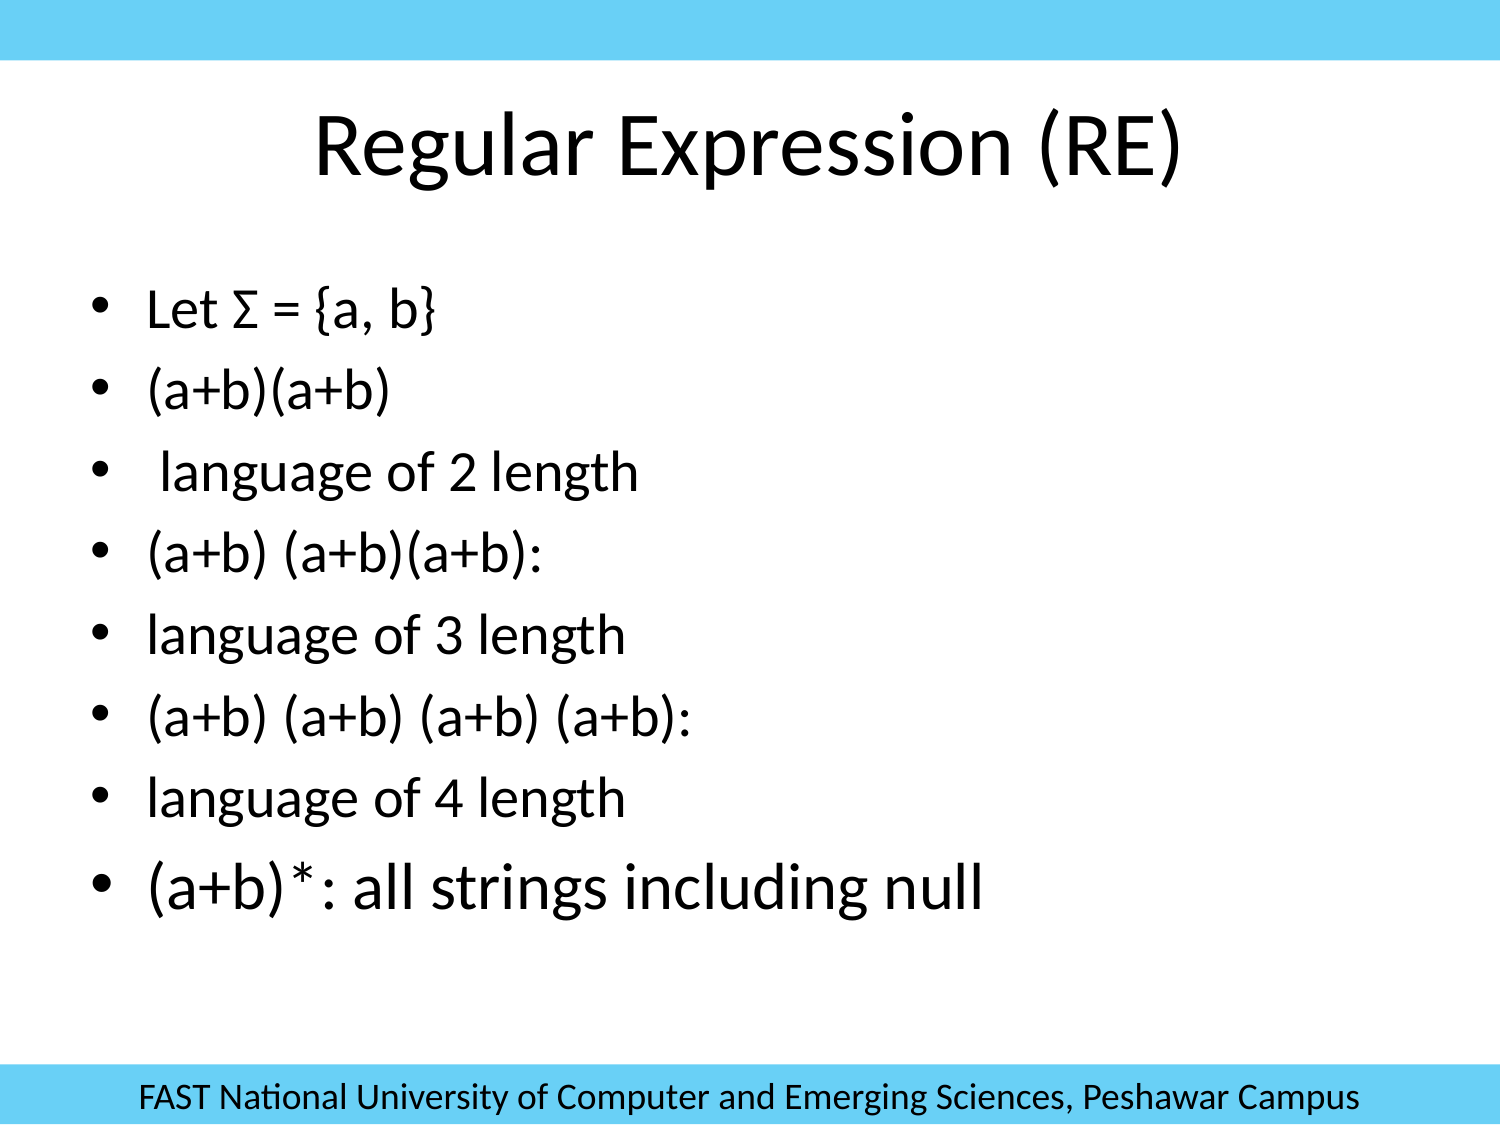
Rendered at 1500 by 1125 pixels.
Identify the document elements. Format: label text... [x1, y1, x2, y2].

list Let Σ = {a, b} (a+b)(a+b) language of 2 length (a+b) (a+b)(a+b): language of 3 length (a+b) (a+b) (a+b) (a+b): language of 4 length (a+b)*: all strings including null [75, 262, 1425, 1005]
text_box [0, 0, 1500, 61]
text_box FAST National University of Computer and Emerging Sciences, Peshawar Campus [0, 1064, 1500, 1125]
title Regular Expression (RE) [75, 61, 1425, 233]
